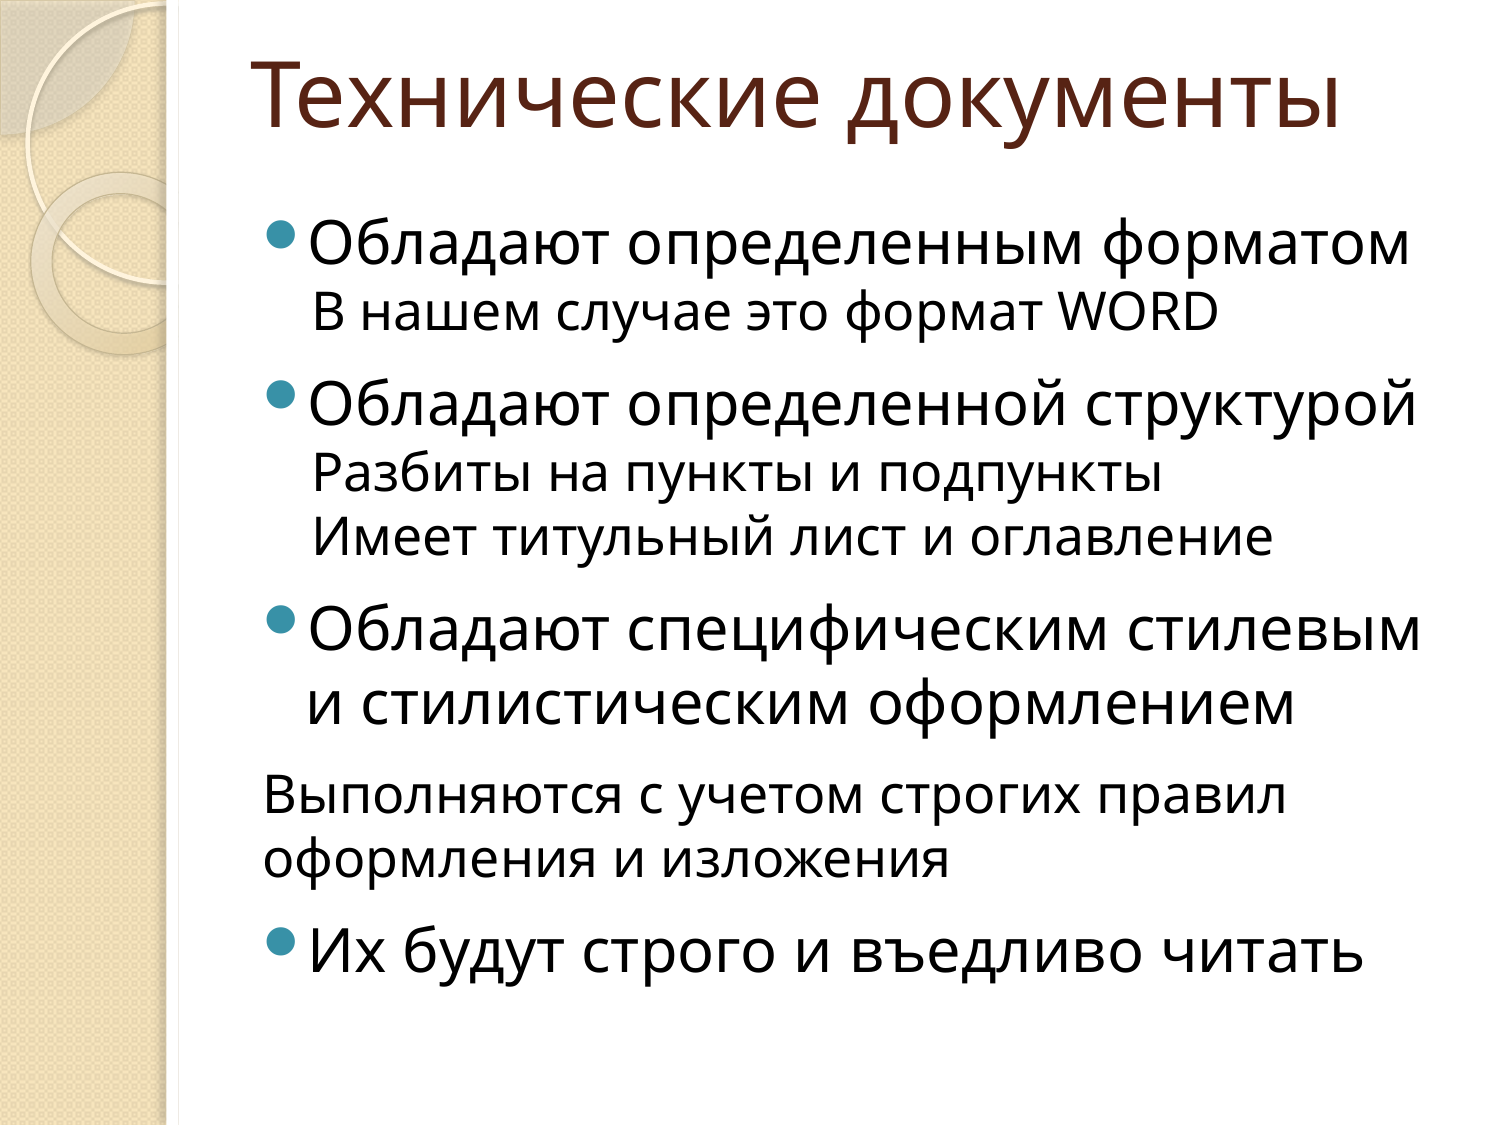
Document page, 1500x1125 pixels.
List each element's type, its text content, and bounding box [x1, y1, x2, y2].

title Технические документы [235, 19, 1466, 162]
list Обладают определенным форматом В нашем случае это формат WORD Обладают определенной структурой Разбиты на пункты и подпункты Имеет титульный лист и оглавление Обладают специфическим стилевым и стилистическим оформлением Выполняются с учетом строгих правил оформления и изложения Их будут строго и въедливо читать [235, 196, 1466, 1106]
